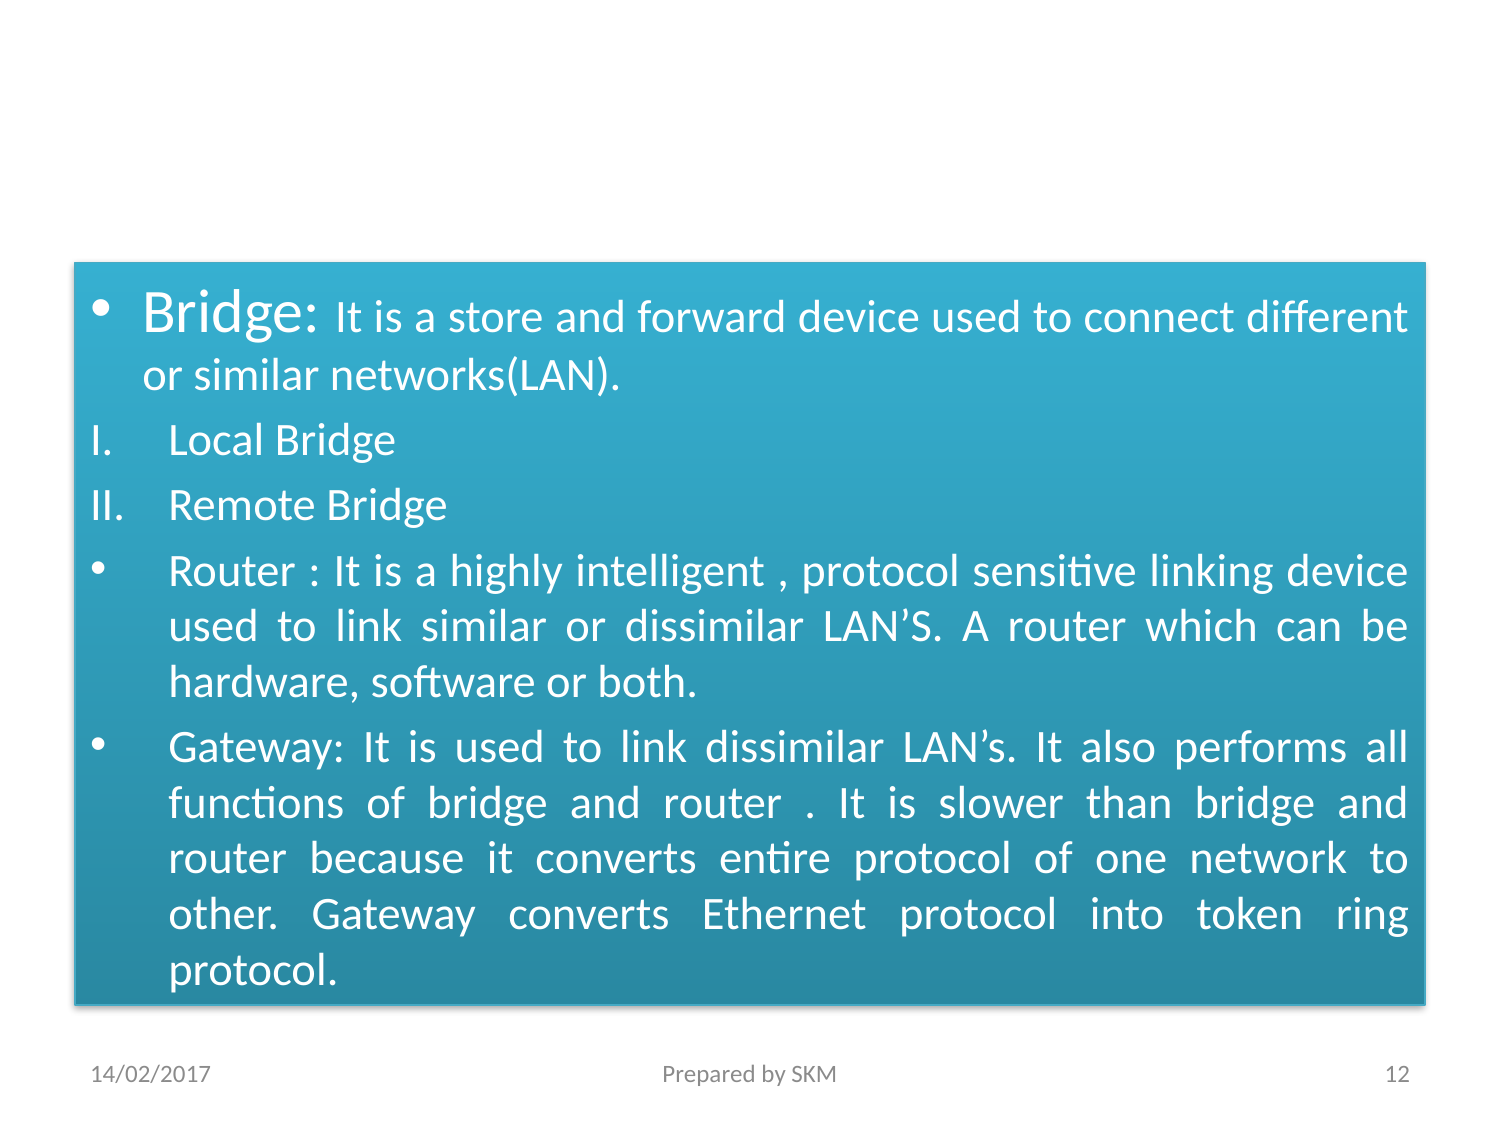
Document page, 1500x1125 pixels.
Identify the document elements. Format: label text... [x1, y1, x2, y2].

slide_number 12 [1074, 1042, 1425, 1103]
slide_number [75, 1042, 425, 1103]
footer Prepared by SKM [512, 1042, 988, 1103]
list Bridge: It is a store and forward device used to connect different or similar networks(LAN). Local Bridge Remote Bridge Router : It is a highly intelligent , protocol sensitive linking device used to link similar or dissimilar LAN’S. A router which can be hardware, software or both. Gateway: It is used to link dissimilar LAN’s. It also performs all functions of bridge and router . It is slower than bridge and router because it converts entire protocol of one network to other. Gateway converts Ethernet protocol into token ring protocol. [74, 262, 1426, 1006]
